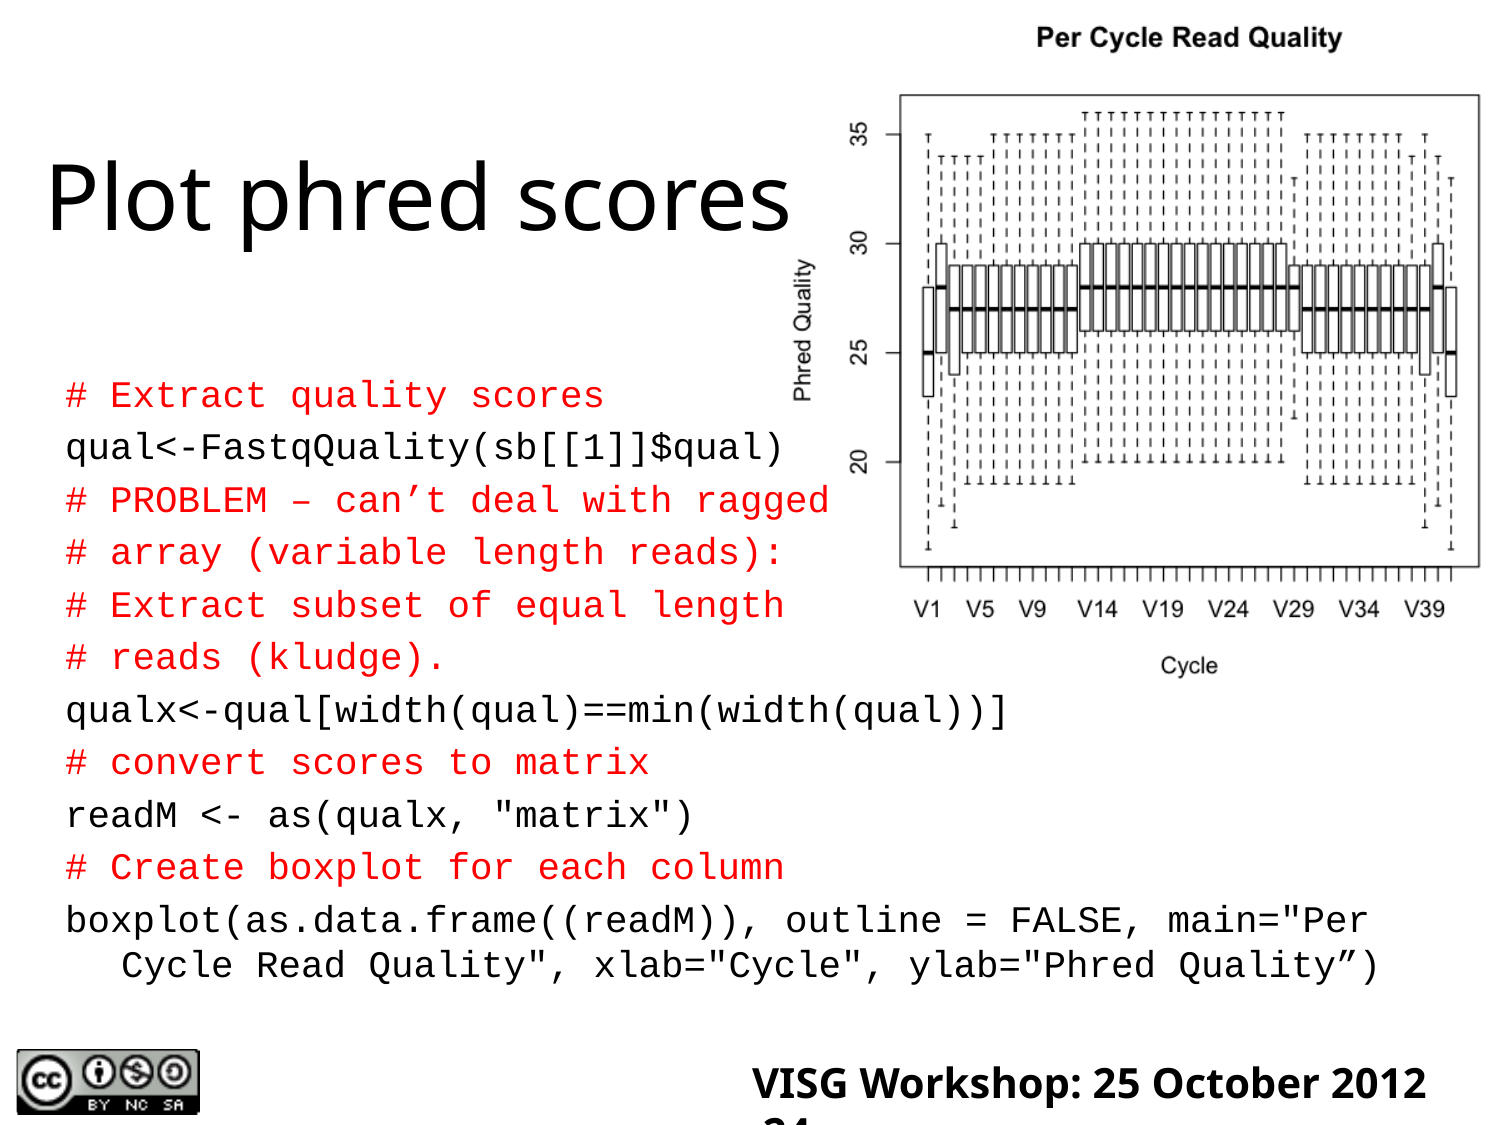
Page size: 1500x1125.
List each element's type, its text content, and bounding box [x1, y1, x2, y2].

title Plot phred scores [24, 99, 782, 288]
picture [787, 12, 1488, 691]
picture [16, 1049, 200, 1115]
list # Extract quality scores qual<-FastqQuality(sb[[1]]$qual) # PROBLEM – can’t deal with ragged # array (variable length reads): # Extract subset of equal length # reads (kludge). qualx<-qual[width(qual)==min(width(qual))] # convert scores to matrix readM <- as(qualx, "matrix") # Create boxplot for each column boxplot(as.data.frame((readM)), outline = FALSE, main="Per Cycle Read Quality", xlab="Cycle", ylab="Phred Quality”) [49, 362, 1401, 1038]
